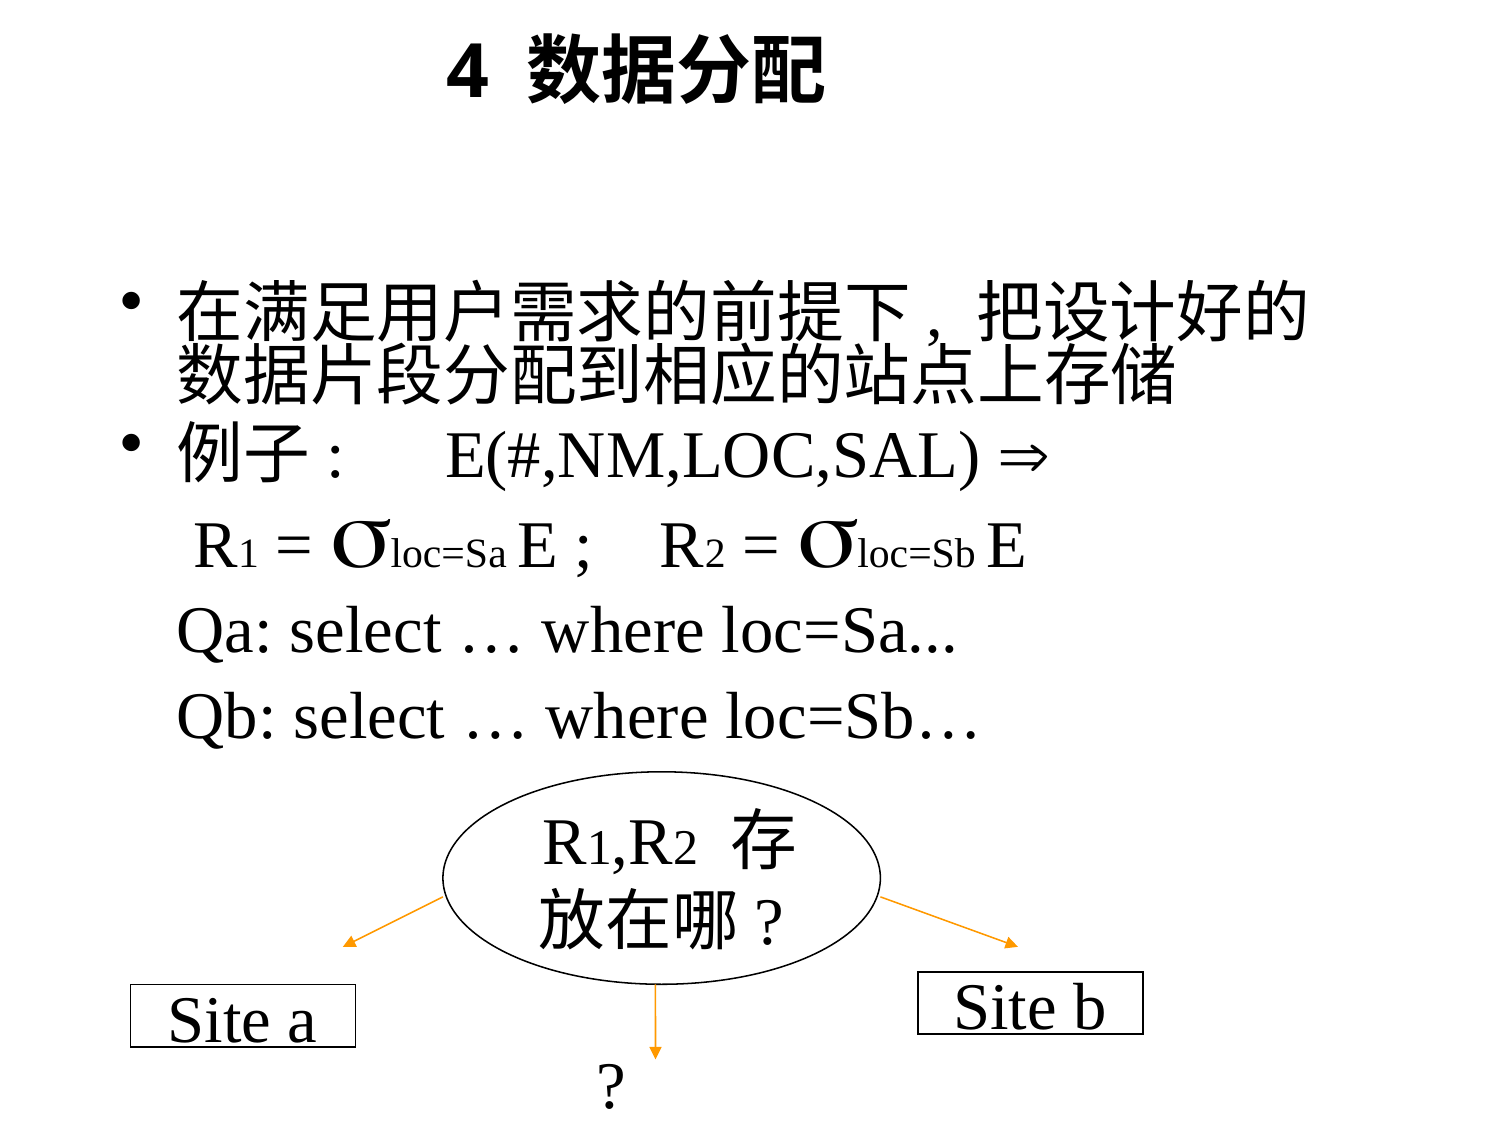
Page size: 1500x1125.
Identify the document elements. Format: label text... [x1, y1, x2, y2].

text_box Site a [130, 984, 356, 1047]
text_box R1,R2 存 放在哪? [442, 771, 881, 985]
text_box [880, 896, 1018, 949]
text_box Site b [917, 971, 1143, 1035]
list 在满足用户需求的前提下, 把设计好的数据片段分配到相应的站点上存储 例子: E(#,NM,LOC,SAL)  R1 = loc=Sa E ; R2 = loc=Sb E Qa: select … where loc=Sa... Qb: select … where loc=Sb… [105, 277, 1381, 953]
text_box [342, 896, 443, 947]
text_box ? [581, 1034, 641, 1125]
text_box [431, 15, 1186, 174]
text_box [649, 984, 662, 1060]
